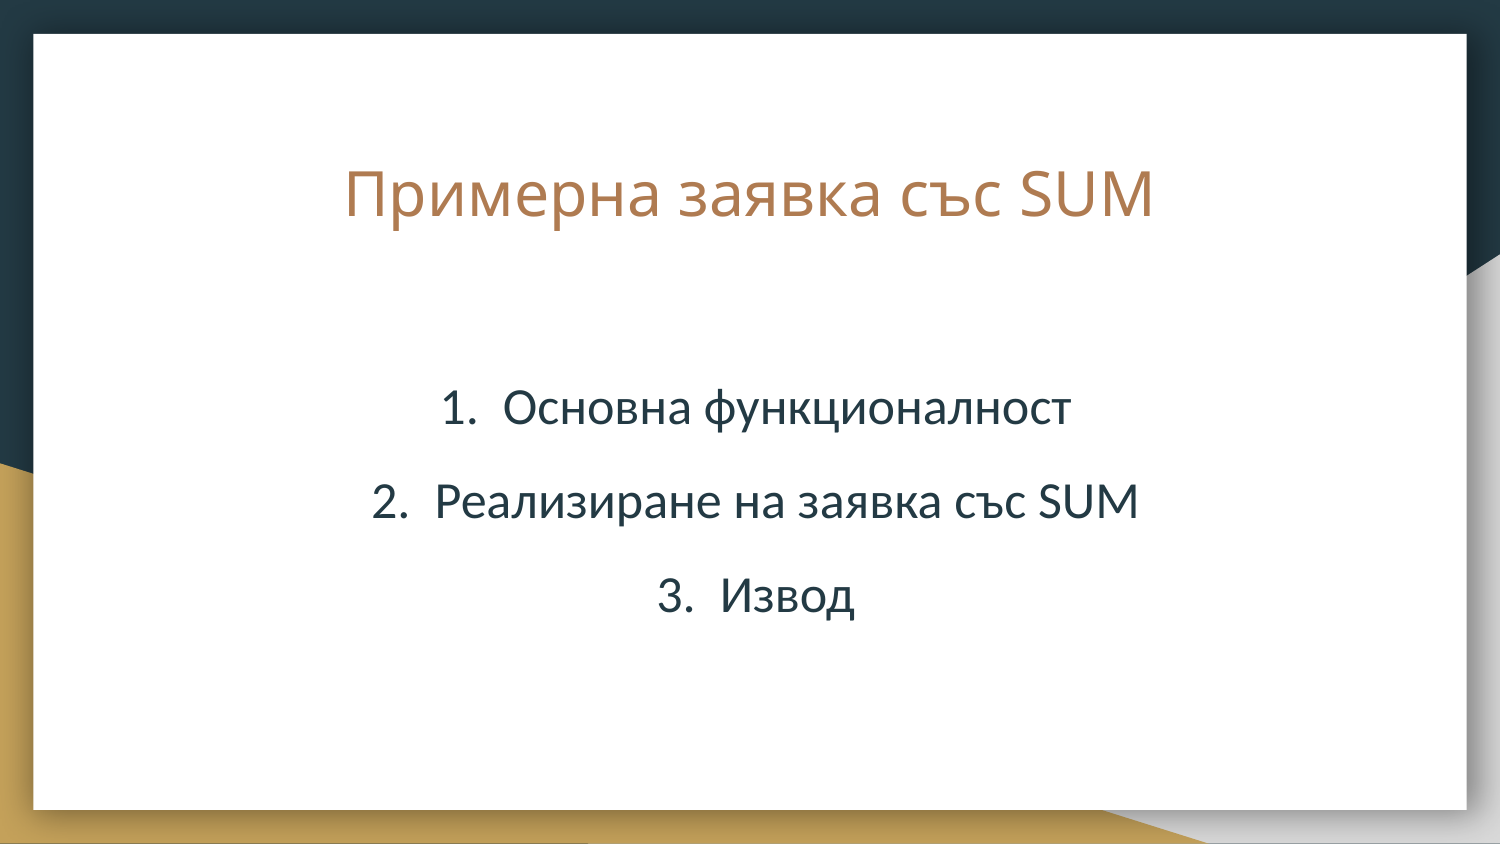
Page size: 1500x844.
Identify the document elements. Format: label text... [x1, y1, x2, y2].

title Примерна заявка със SUM [134, 138, 1366, 296]
list Основна функционалност Реализиране на заявка със SUM Извод [134, 326, 1366, 729]
